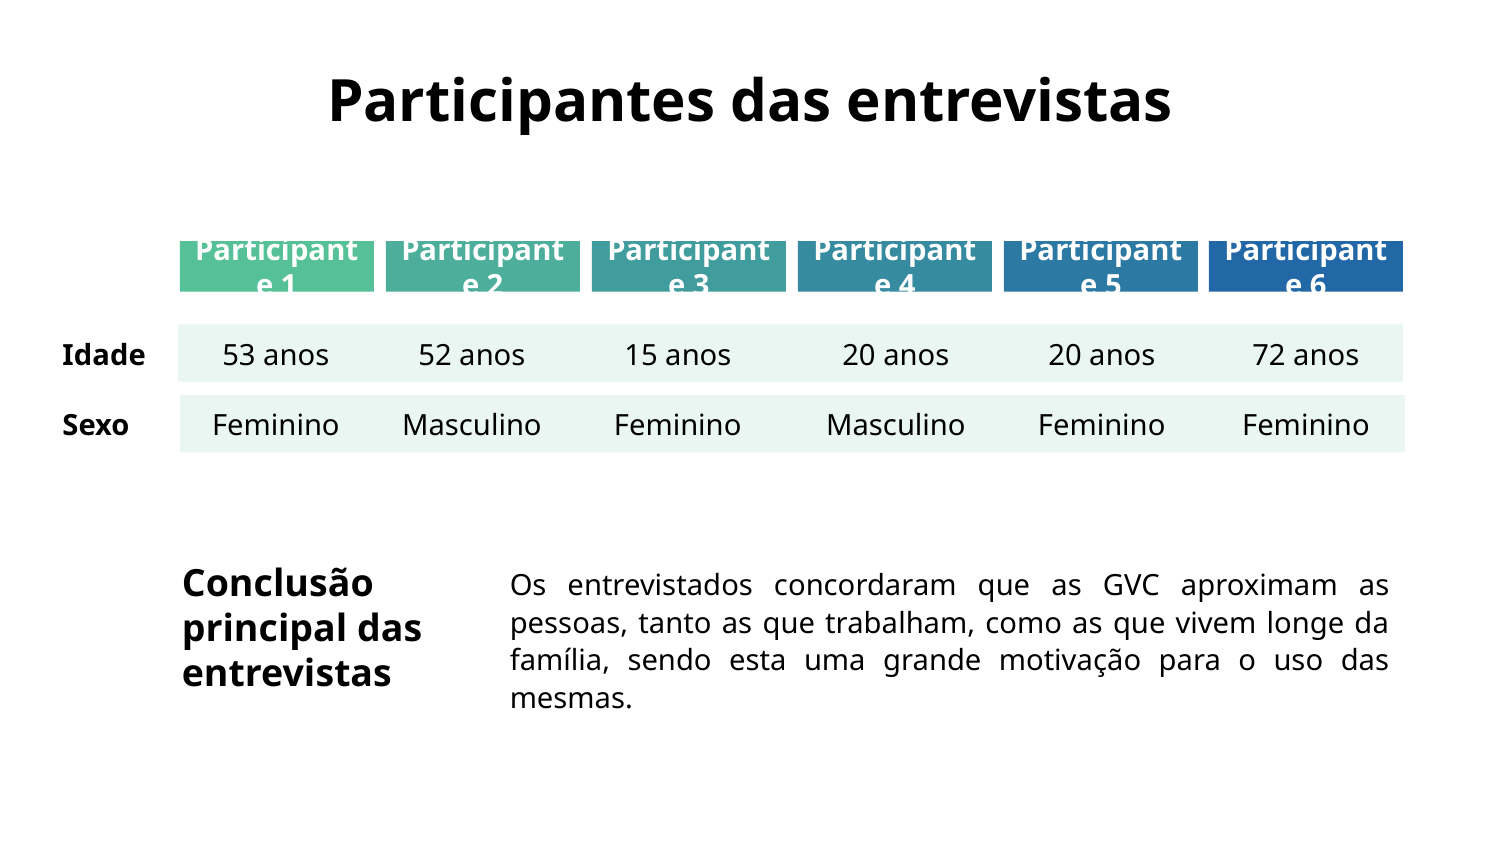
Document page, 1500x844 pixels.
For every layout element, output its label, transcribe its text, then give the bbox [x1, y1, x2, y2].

text_box 20 anos Masculino [797, 340, 994, 438]
text_box 52 anos Masculino [373, 340, 570, 438]
text_box Participante 4 [797, 241, 992, 292]
text_box Idade Sexo [47, 328, 798, 449]
text_box Participante 2 [385, 241, 580, 292]
text_box Participante 5 [1003, 241, 1198, 292]
text_box 53 anos Feminino [177, 340, 373, 438]
text_box Participante 3 [591, 241, 786, 292]
text_box Participante 6 [1208, 241, 1403, 292]
text_box Participante 1 [179, 241, 374, 292]
text_box Os entrevistados concordaram que as GVC aproximam as pessoas, tanto as que trabalham, como as que vivem longe da família, sendo esta uma grande motivação para o uso das mesmas. [495, 556, 1405, 722]
text_box [177, 324, 1403, 382]
text_box 15 anos Feminino [579, 340, 776, 438]
text_box [179, 395, 1405, 453]
text_box 72 anos Feminino [1207, 340, 1404, 438]
text_box Participantes das entrevistas [74, 67, 1425, 129]
text_box Conclusão principal das entrevistas [167, 552, 535, 702]
text_box 20 anos Feminino [1003, 340, 1200, 438]
